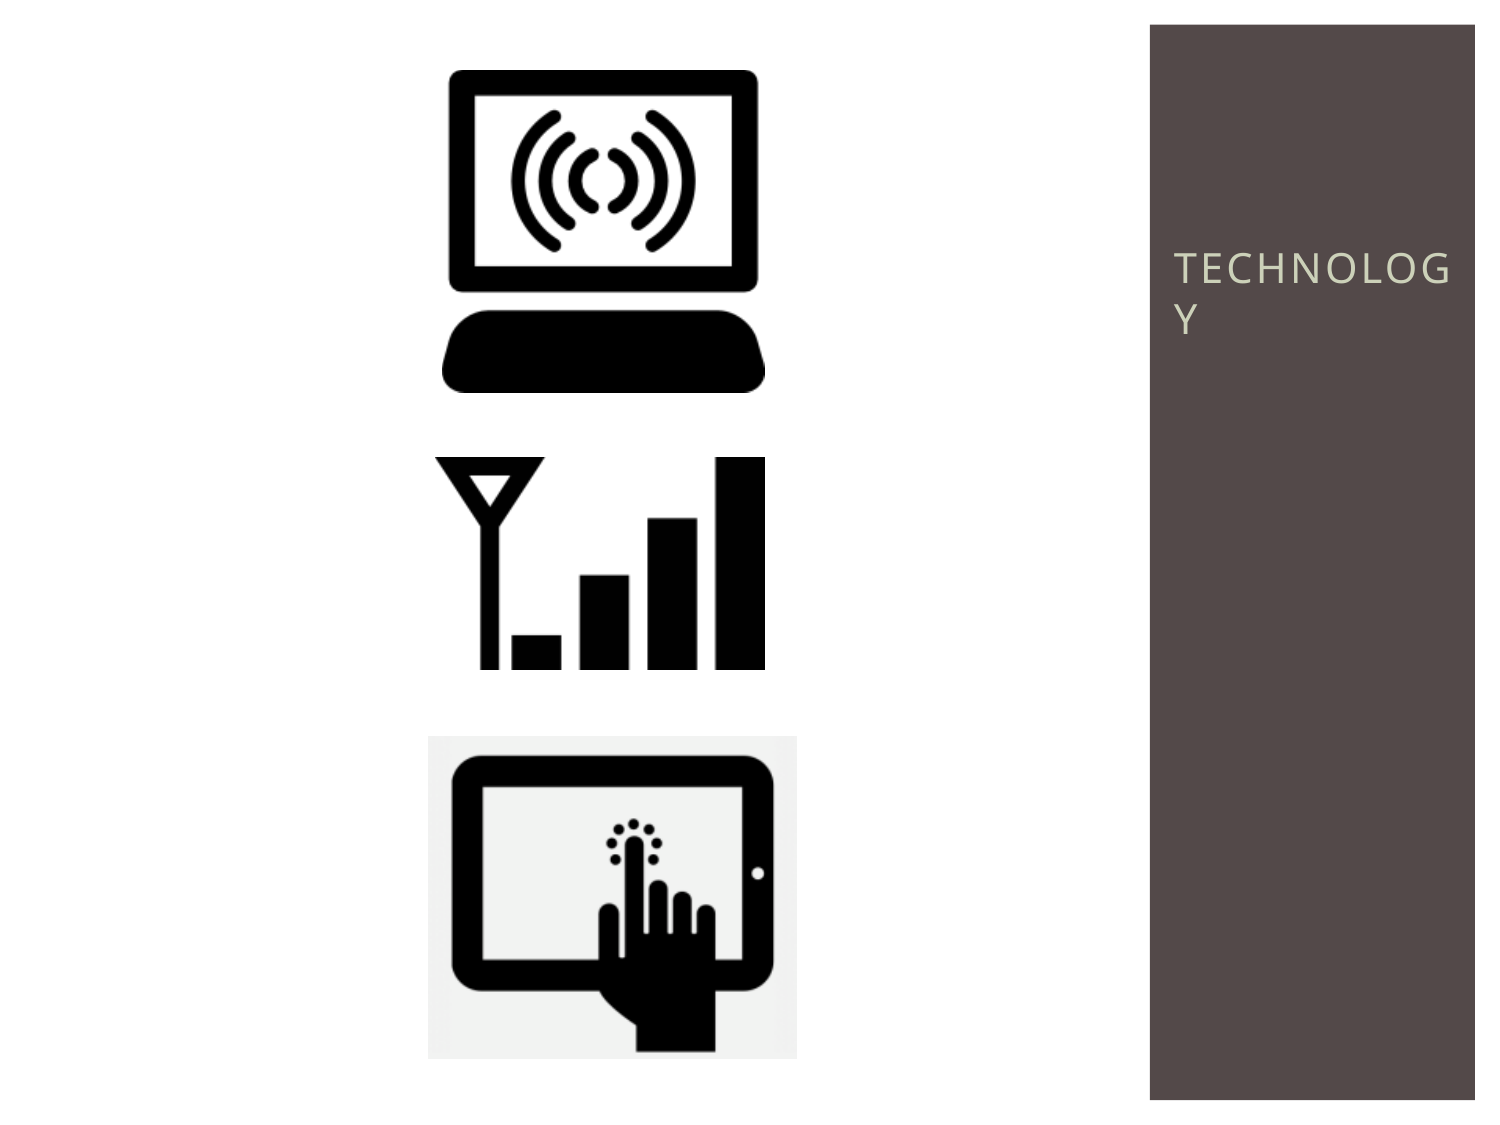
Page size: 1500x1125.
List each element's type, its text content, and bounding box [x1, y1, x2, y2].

title Technology [1158, 75, 1490, 350]
picture [442, 69, 765, 393]
picture [434, 402, 765, 725]
picture [428, 735, 797, 1060]
